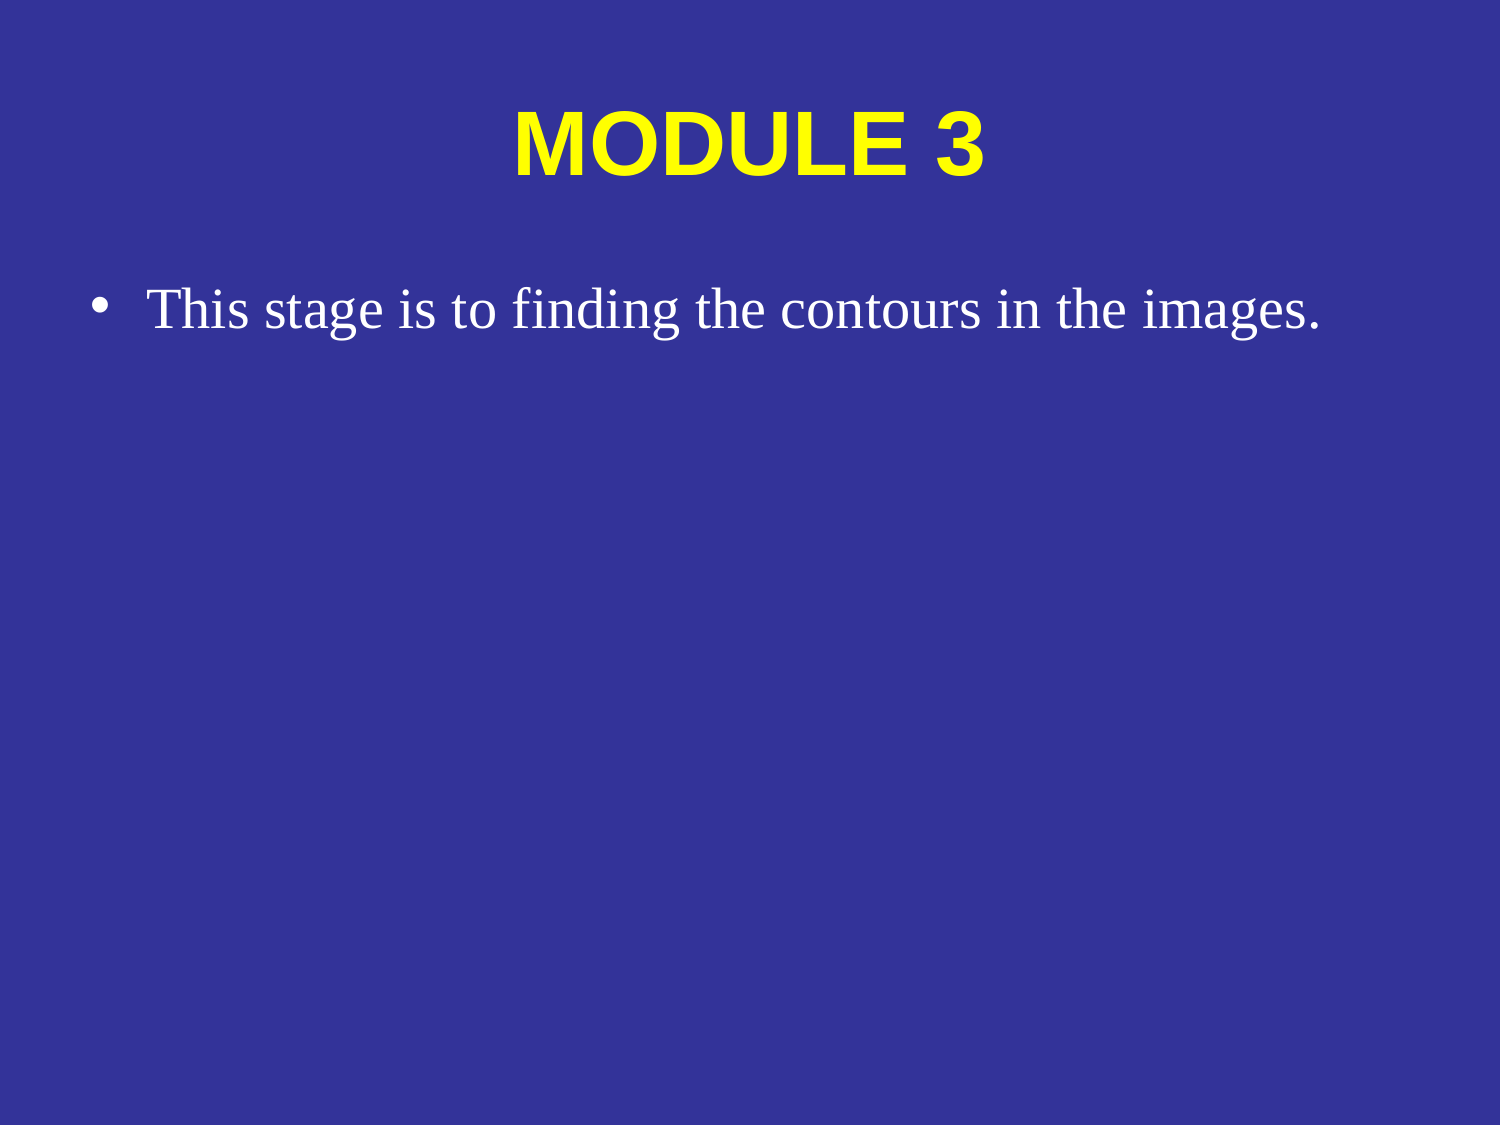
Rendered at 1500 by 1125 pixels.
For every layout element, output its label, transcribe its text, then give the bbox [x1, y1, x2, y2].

text_box This stage is to finding the contours in the images. [74, 262, 1425, 1005]
title MODULE 3 [74, 44, 1426, 233]
